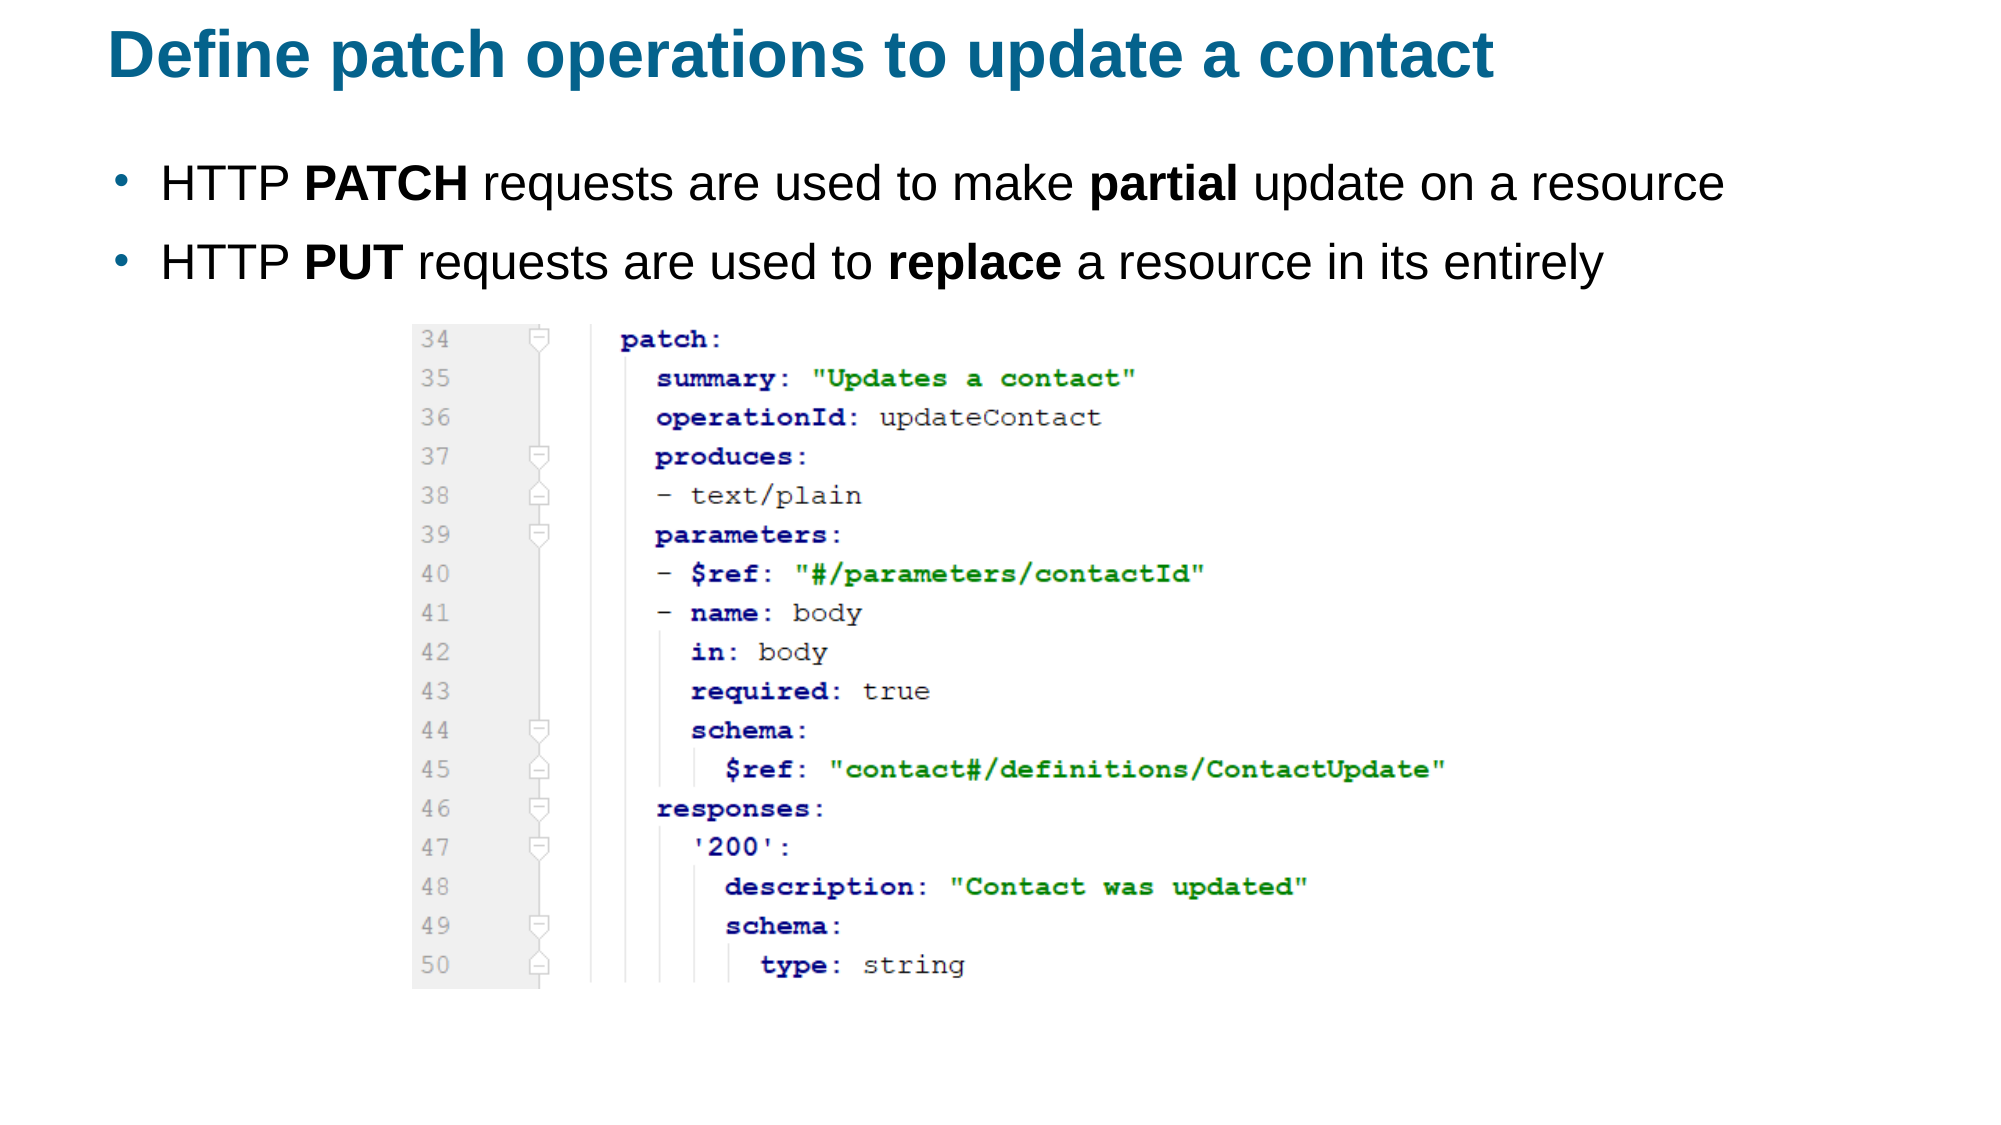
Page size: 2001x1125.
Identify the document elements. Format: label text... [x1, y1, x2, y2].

title Define patch operations to update a contact [108, 19, 1928, 142]
picture [411, 324, 1457, 990]
list HTTP PATCH requests are used to make partial update on a resource HTTP PUT requests are used to replace a resource in its entirely [113, 149, 1888, 1050]
